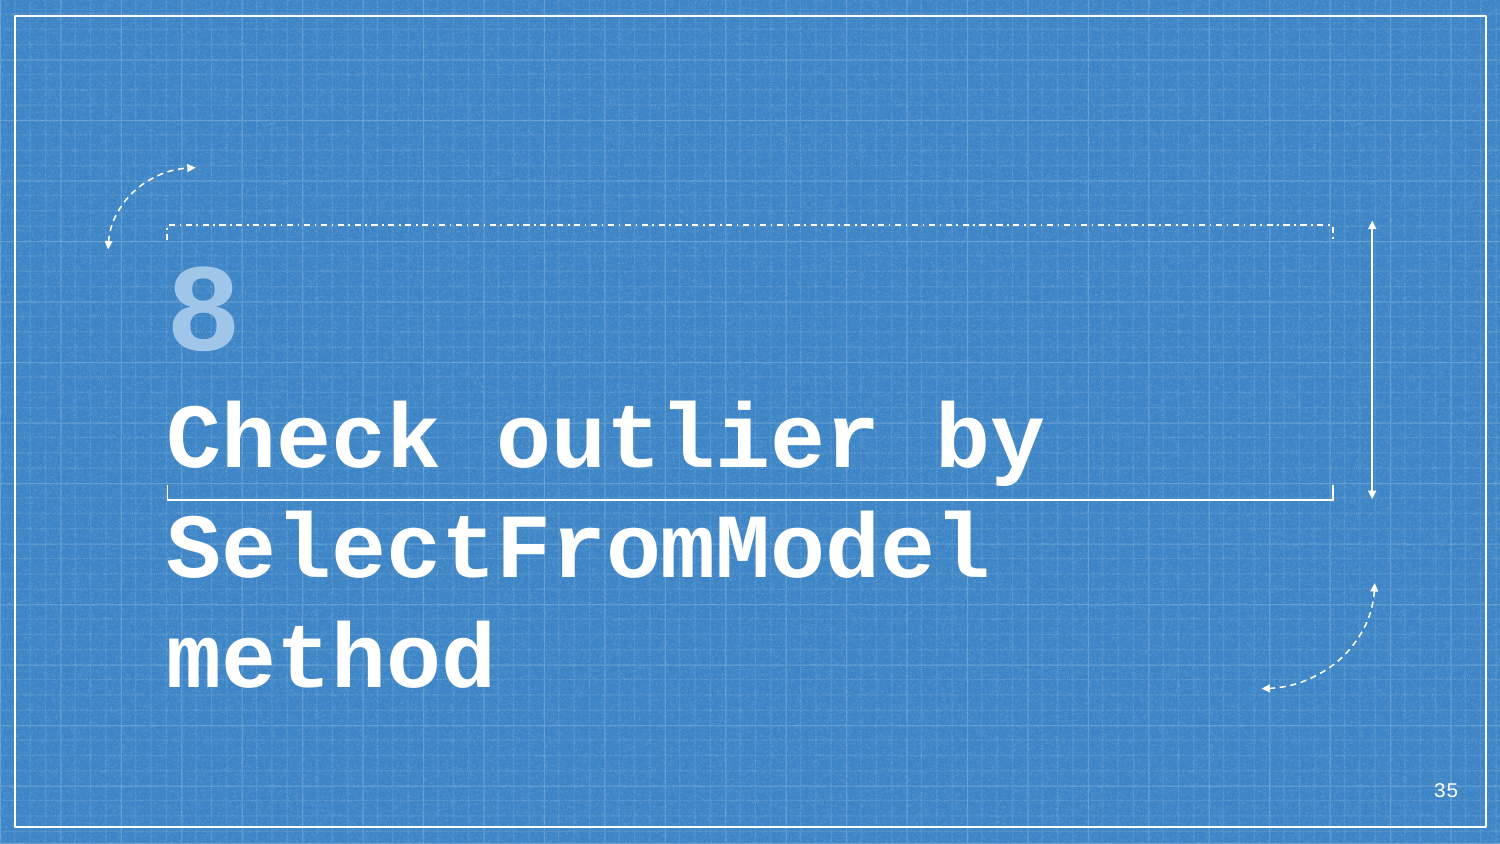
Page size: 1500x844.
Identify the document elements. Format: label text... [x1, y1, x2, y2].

slide_number 35 [1398, 761, 1474, 810]
picture [0, 0, 1500, 844]
title 8 Check outlier by SelectFromModel method [151, 210, 1334, 401]
